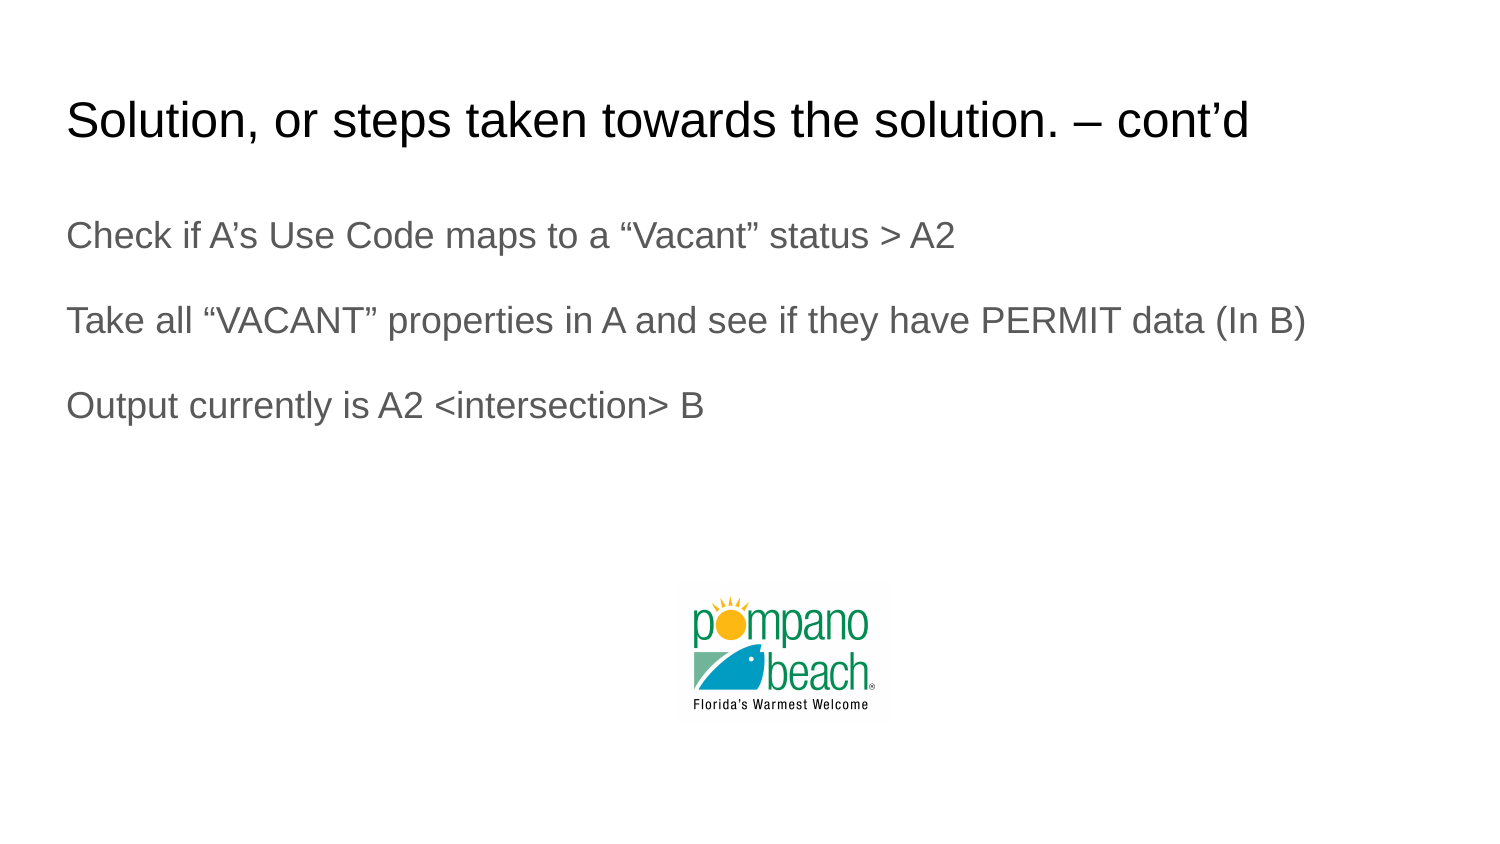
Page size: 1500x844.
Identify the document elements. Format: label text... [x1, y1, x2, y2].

picture [676, 580, 892, 725]
list Check if A’s Use Code maps to a “Vacant” status > A2 Take all “VACANT” properties in A and see if they have PERMIT data (In B) Output currently is A2 <intersection> B [51, 189, 1449, 750]
title Solution, or steps taken towards the solution. – cont’d [51, 72, 1449, 167]
